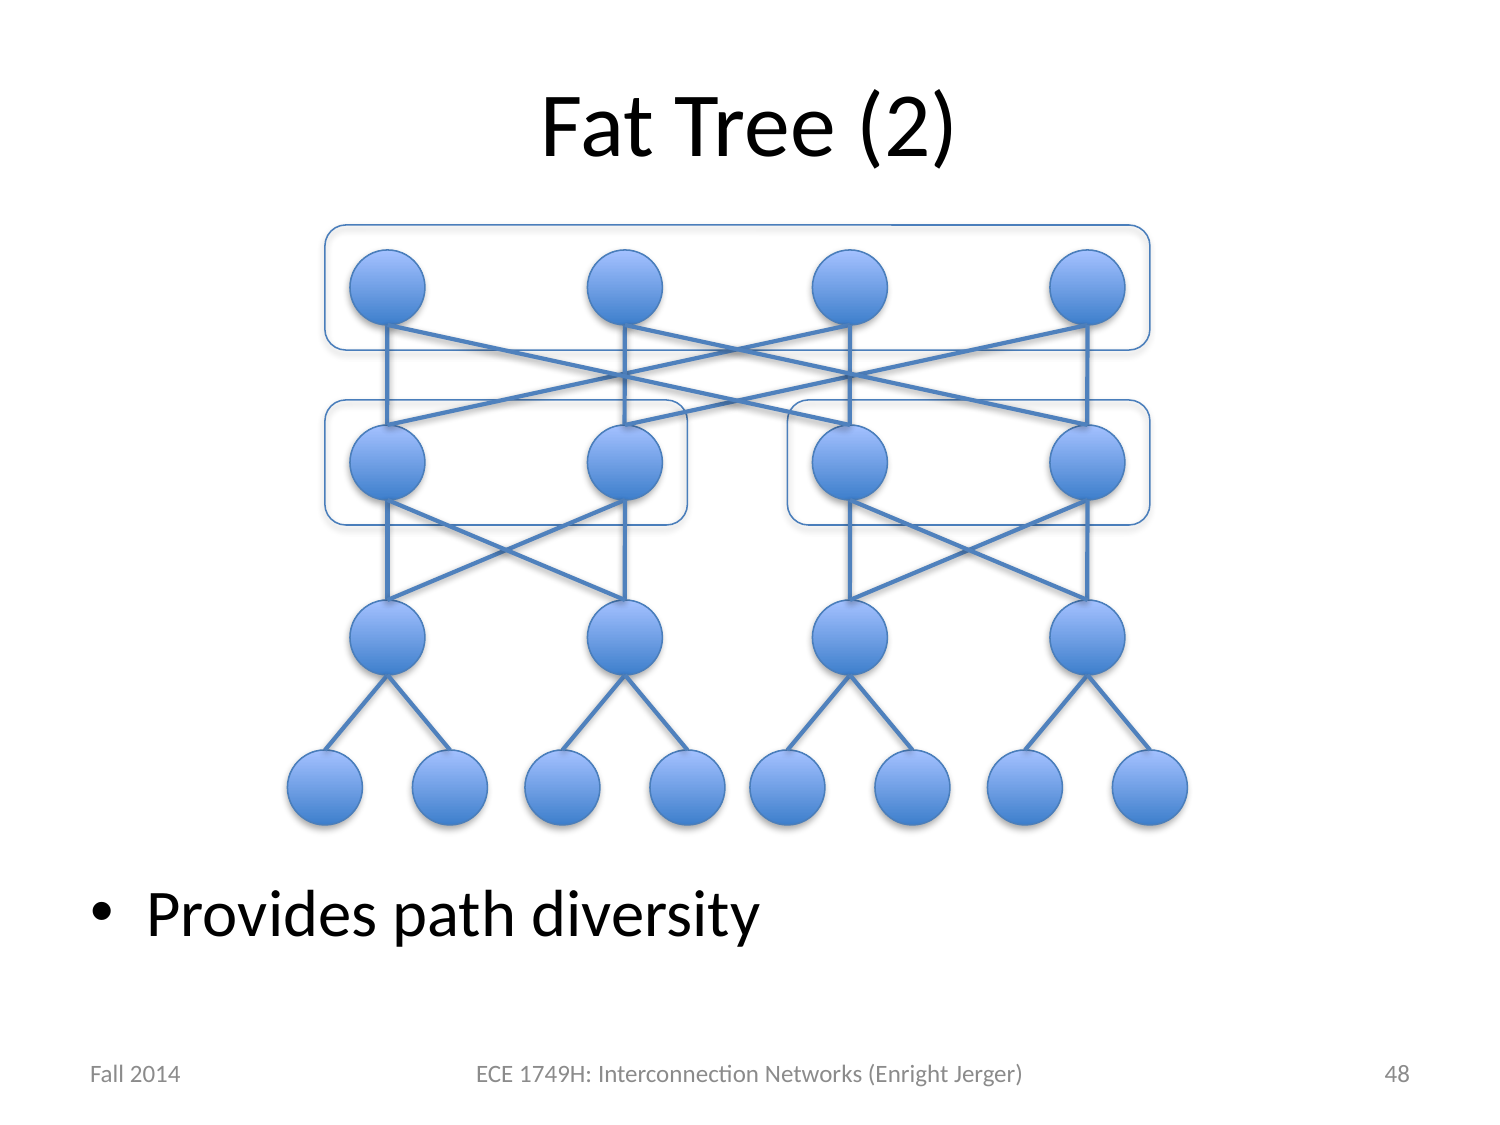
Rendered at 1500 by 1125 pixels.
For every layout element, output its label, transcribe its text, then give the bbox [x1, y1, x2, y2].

text_box [286, 750, 364, 826]
text_box [411, 750, 489, 826]
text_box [455, 434, 557, 669]
text_box [324, 224, 563, 351]
text_box [1111, 750, 1189, 826]
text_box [843, 680, 919, 744]
text_box [649, 750, 726, 826]
text_box [524, 750, 601, 826]
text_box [387, 324, 563, 426]
slide_number 48 [1074, 1042, 1425, 1103]
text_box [318, 680, 379, 744]
text_box [986, 750, 1064, 826]
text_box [918, 434, 1019, 669]
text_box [673, 324, 800, 426]
text_box [349, 599, 426, 676]
text_box [1049, 599, 1126, 676]
text_box [1024, 399, 1151, 526]
text_box [749, 750, 826, 826]
slide_number Fall 2014 [75, 1042, 425, 1103]
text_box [380, 680, 457, 744]
text_box [786, 435, 800, 524]
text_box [1018, 680, 1079, 744]
text_box [811, 616, 889, 676]
text_box [324, 399, 449, 526]
footer ECE 1749H: Interconnection Networks (Enright Jerger) [425, 1042, 1074, 1103]
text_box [568, 143, 669, 607]
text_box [910, 324, 1088, 426]
list Provides path diversity [75, 862, 1425, 1005]
text_box [586, 616, 664, 676]
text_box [555, 680, 617, 744]
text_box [806, 143, 907, 607]
text_box [874, 750, 951, 826]
title Fat Tree (2) [75, 25, 1425, 214]
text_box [780, 680, 842, 744]
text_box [1080, 680, 1157, 744]
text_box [618, 680, 694, 744]
text_box [673, 435, 689, 525]
text_box [673, 224, 800, 322]
text_box [910, 224, 1151, 351]
